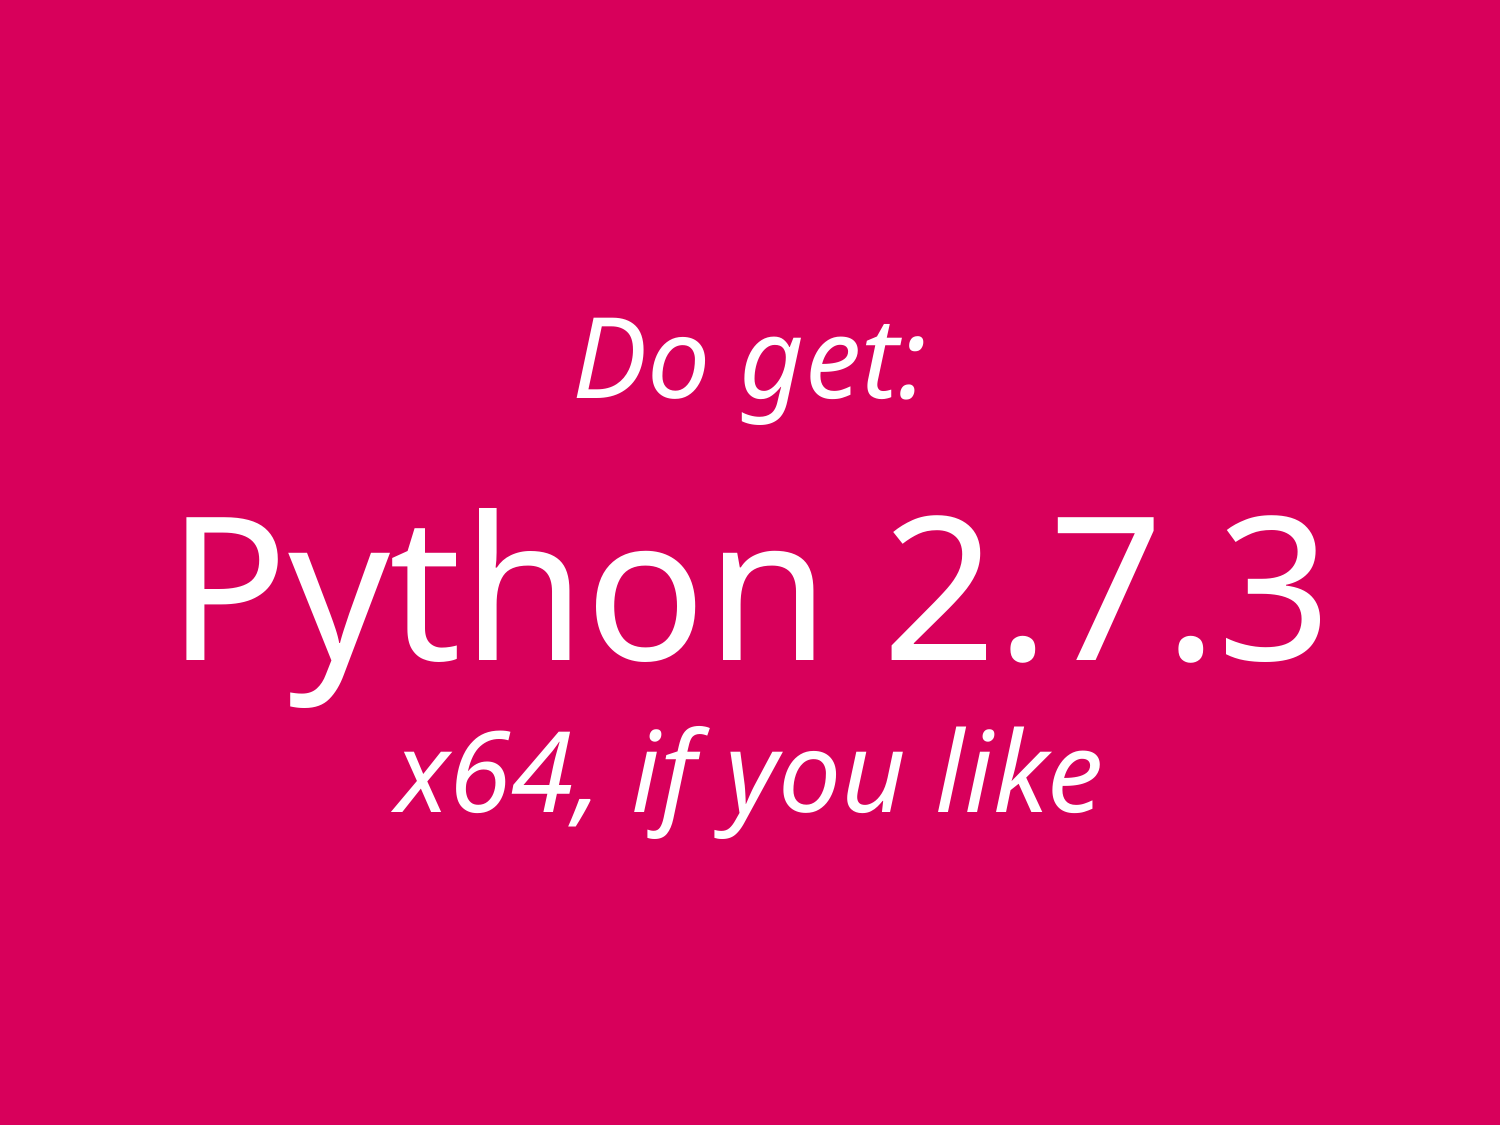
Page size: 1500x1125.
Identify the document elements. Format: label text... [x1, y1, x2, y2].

title Python 2.7.3 [0, 479, 1500, 681]
list Do get: [0, 278, 1500, 429]
list x64, if you like [0, 692, 1500, 843]
